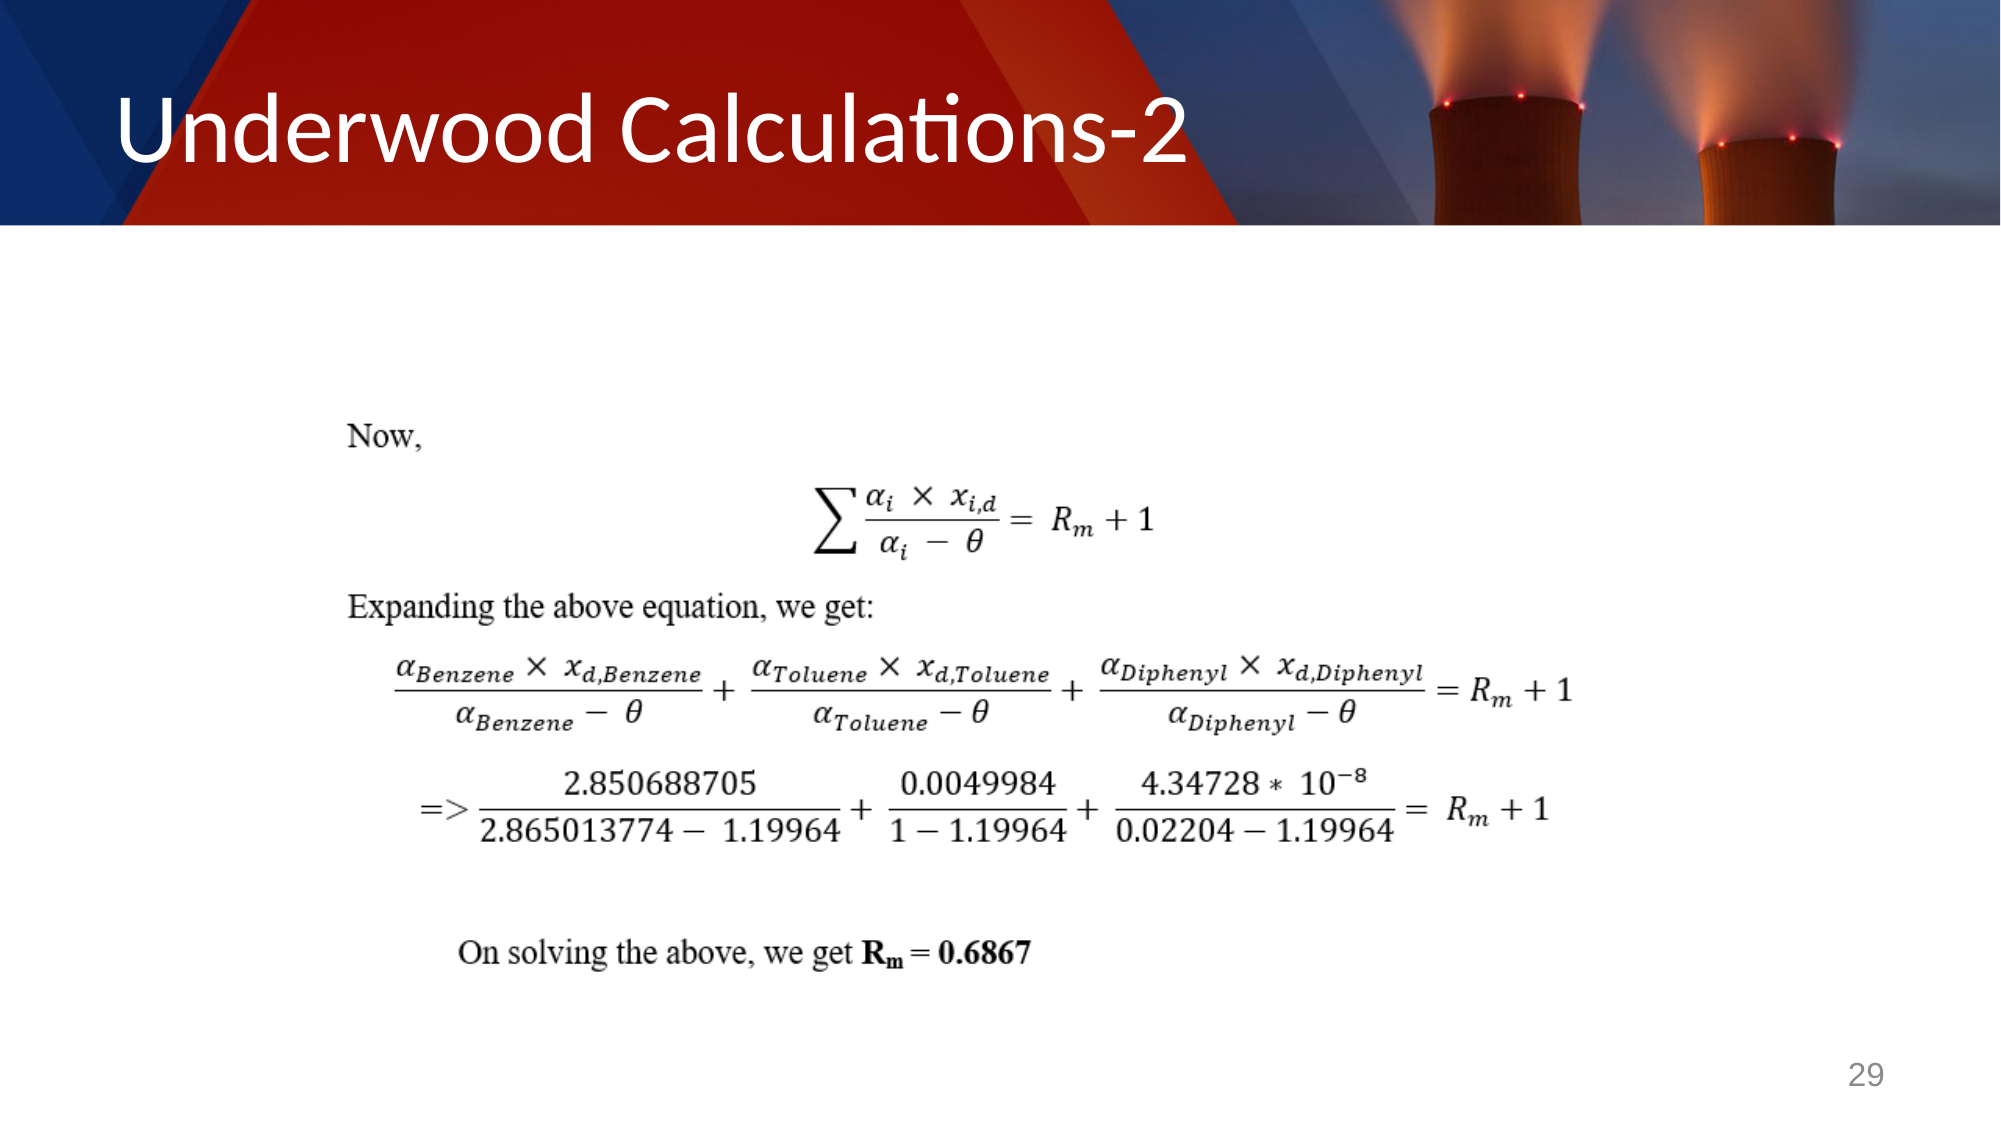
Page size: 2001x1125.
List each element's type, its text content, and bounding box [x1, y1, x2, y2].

picture [0, 0, 2001, 1125]
slide_number 29 [1433, 1042, 1900, 1103]
title Underwood Calculations-2 [99, 22, 1913, 223]
